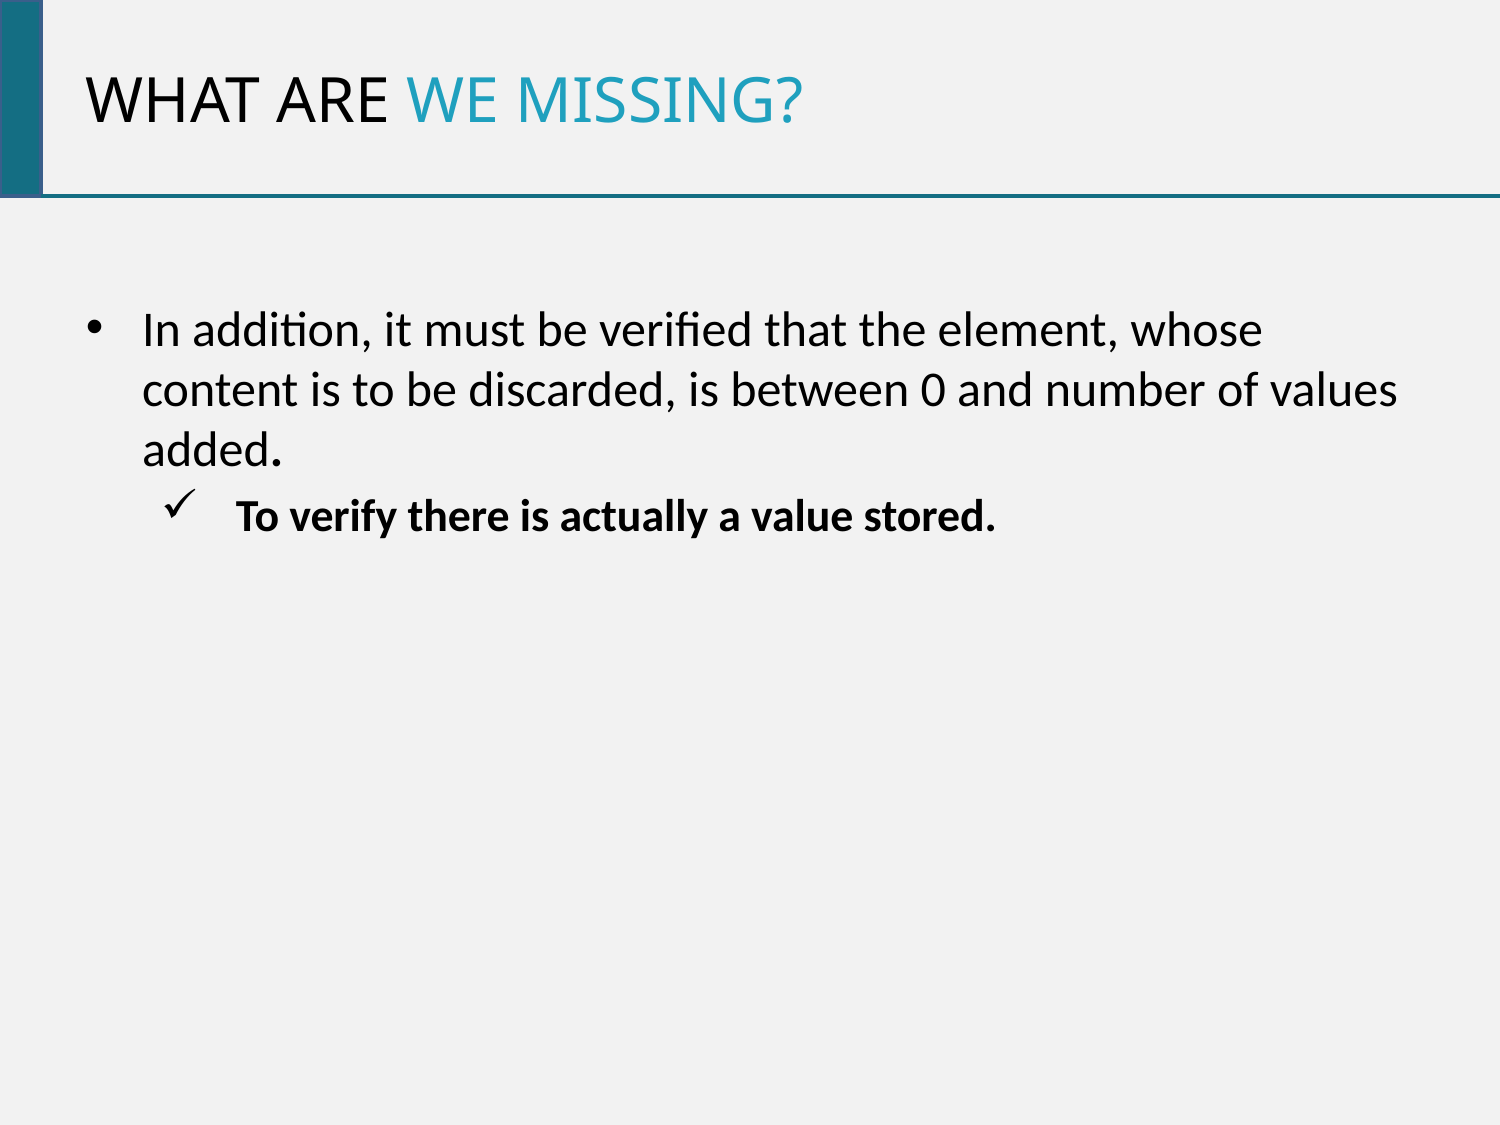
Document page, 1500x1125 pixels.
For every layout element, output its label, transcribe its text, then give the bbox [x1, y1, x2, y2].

text_box What are we missing? [70, 0, 1294, 194]
list In addition, it must be verified that the element, whose content is to be discarded, is between 0 and number of values added. To verify there is actually a value stored. [70, 231, 1430, 1088]
text_box [0, 0, 43, 198]
